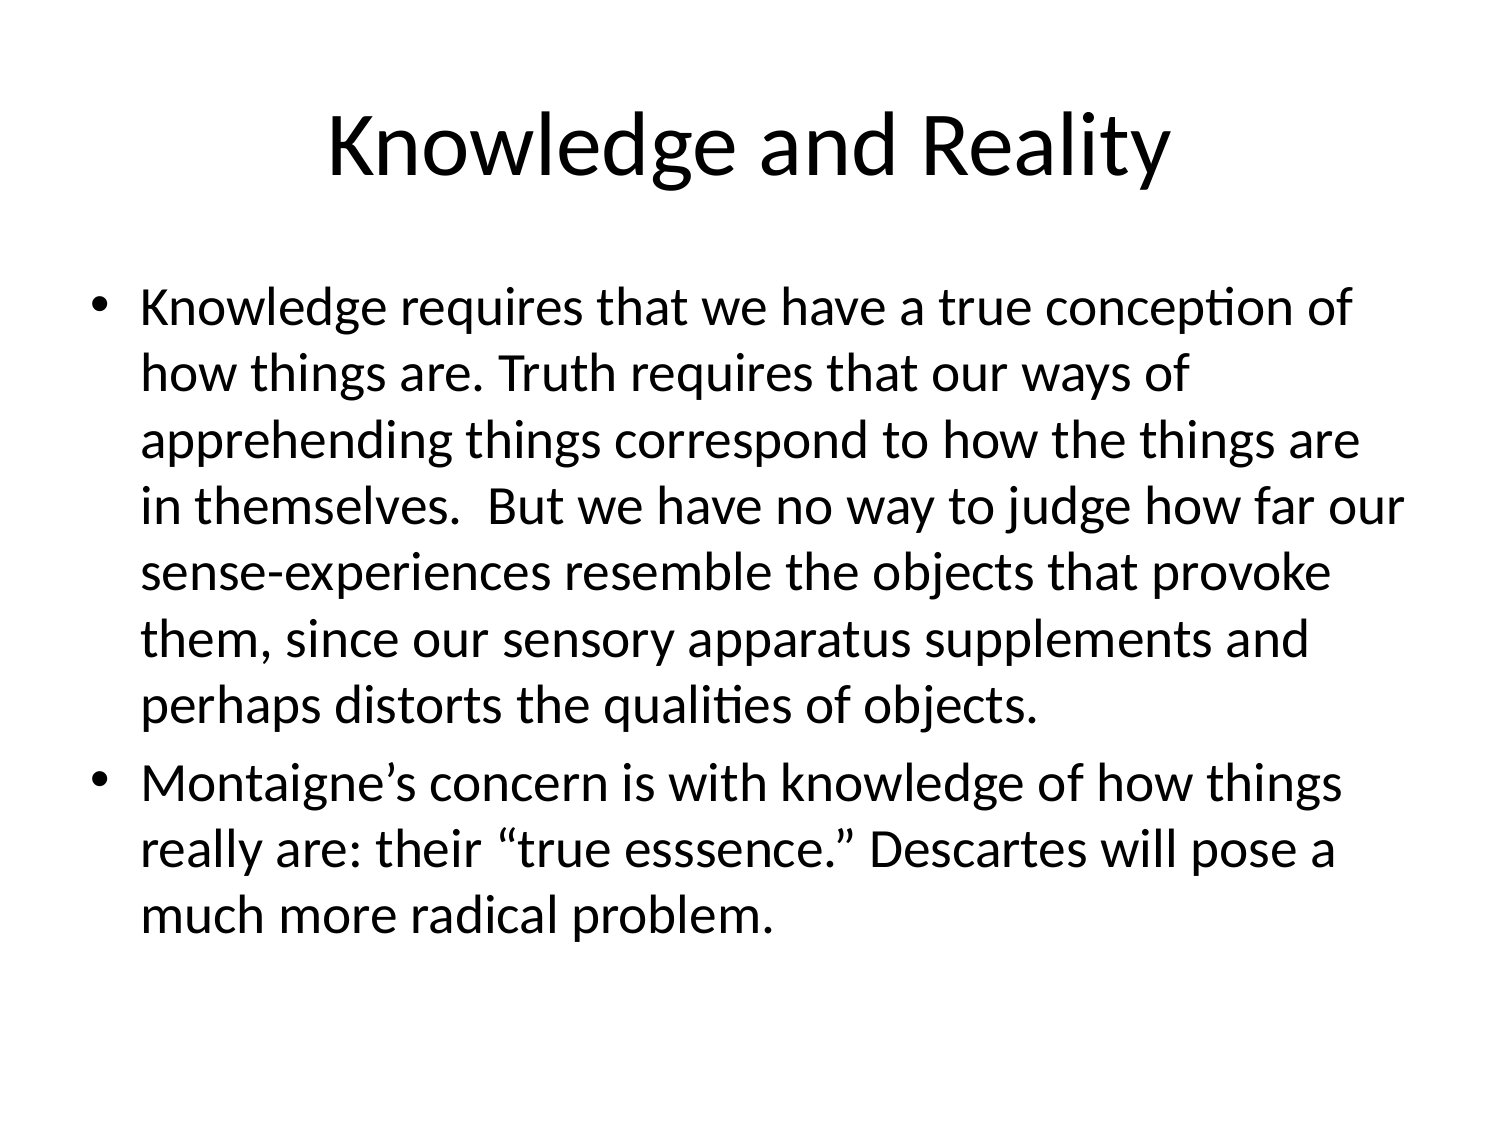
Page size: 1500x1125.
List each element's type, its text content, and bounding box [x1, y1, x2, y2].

list Knowledge requires that we have a true conception of how things are. Truth requires that our ways of apprehending things correspond to how the things are in themselves. But we have no way to judge how far our sense-experiences resemble the objects that provoke them, since our sensory apparatus supplements and perhaps distorts the qualities of objects. Montaigne’s concern is with knowledge of how things really are: their “true esssence.” Descartes will pose a much more radical problem. [75, 262, 1425, 1005]
title Knowledge and Reality [75, 45, 1425, 233]
